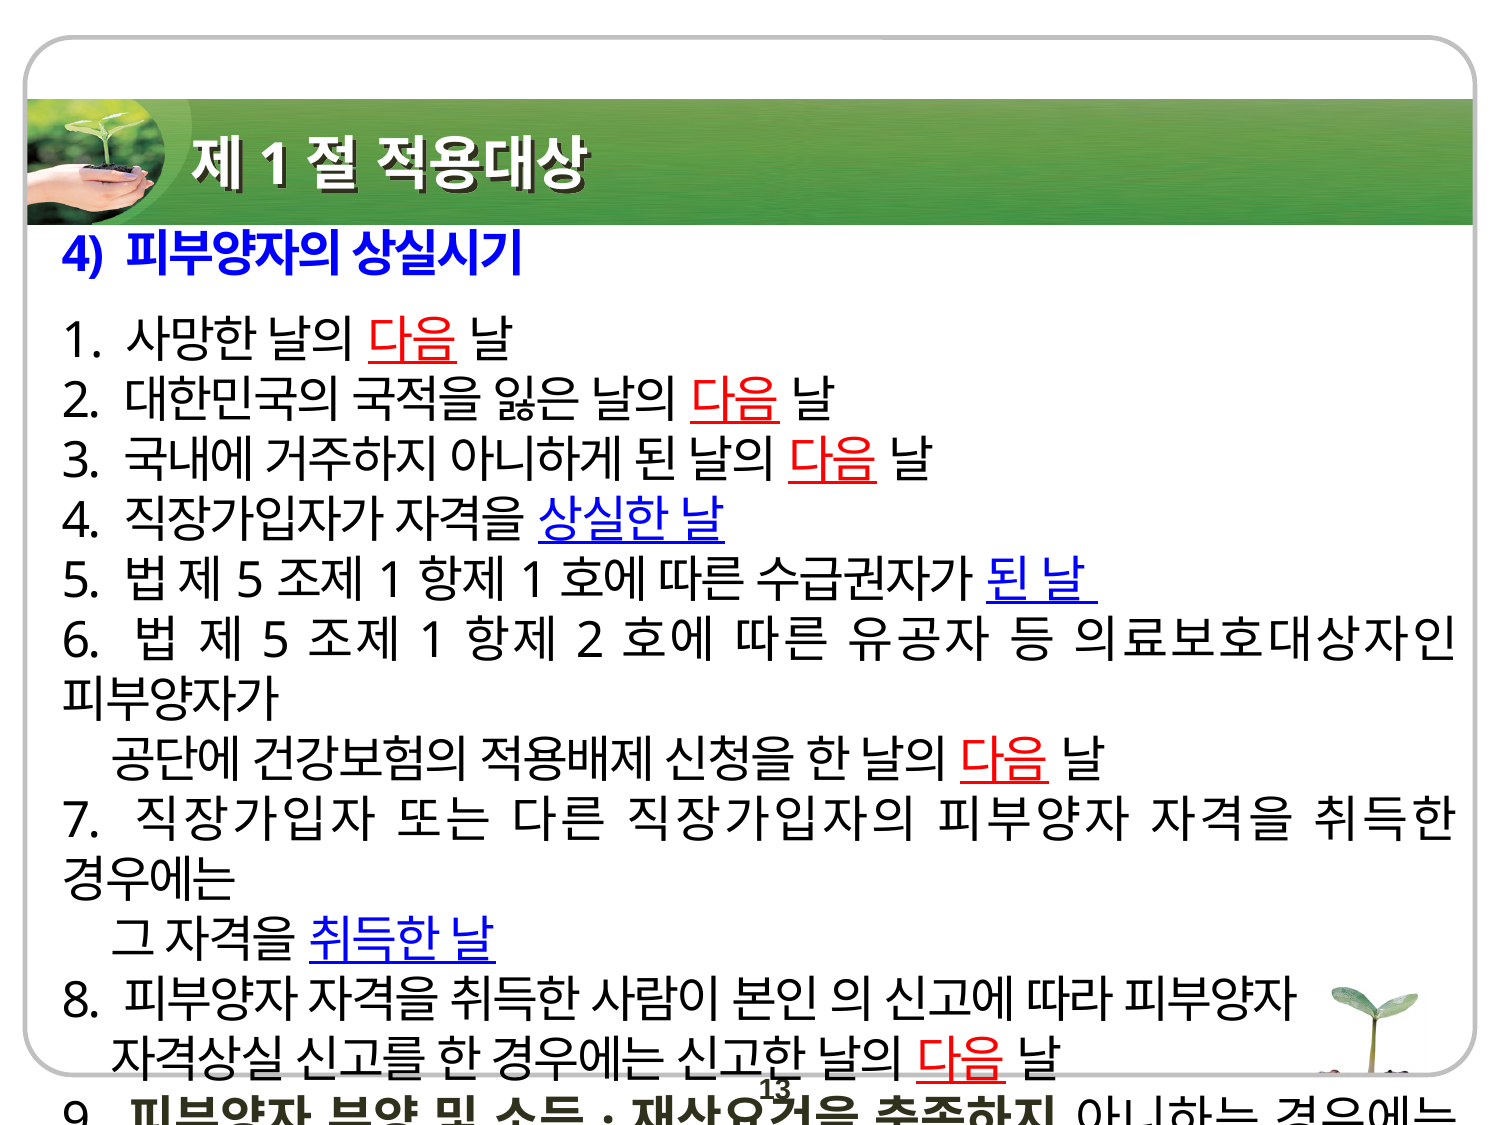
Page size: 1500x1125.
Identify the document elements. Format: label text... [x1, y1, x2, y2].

text_box 4) 피부양자의 상실시기 [46, 214, 1454, 290]
title 제1절 적용대상 [175, 116, 1430, 205]
text_box 1. 사망한 날의 다음 날 2. 대한민국의 국적을 잃은 날의 다음 날 3. 국내에 거주하지 아니하게 된 날의 다음 날 4. 직장가입자가 자격을 상실한 날 5. 법 제5조제1항제1호에 따른 수급권자가 된 날 6. 법 제5조제1항제2호에 따른 유공자 등 의료보호대상자인 피부양자가 공단에 건강보험의 적용배제 신청을 한 날의 다음 날 7. 직장가입자 또는 다른 직장가입자의 피부양자 자격을 취득한 경우에는 그 자격을 취득한 날 8. 피부양자 자격을 취득한 사람이 본인 의 신고에 따라 피부양자 자격상실 신고를 한 경우에는 신고한 날의 다음 날 9. 피부양자 부양 및 소득·재산요건을 충족하지 아니하는 경우에는 공단이 그 요건을 충족하지 아니한다고 확인한 날의 다음 날 [46, 299, 1471, 1125]
picture [28, 99, 1472, 225]
